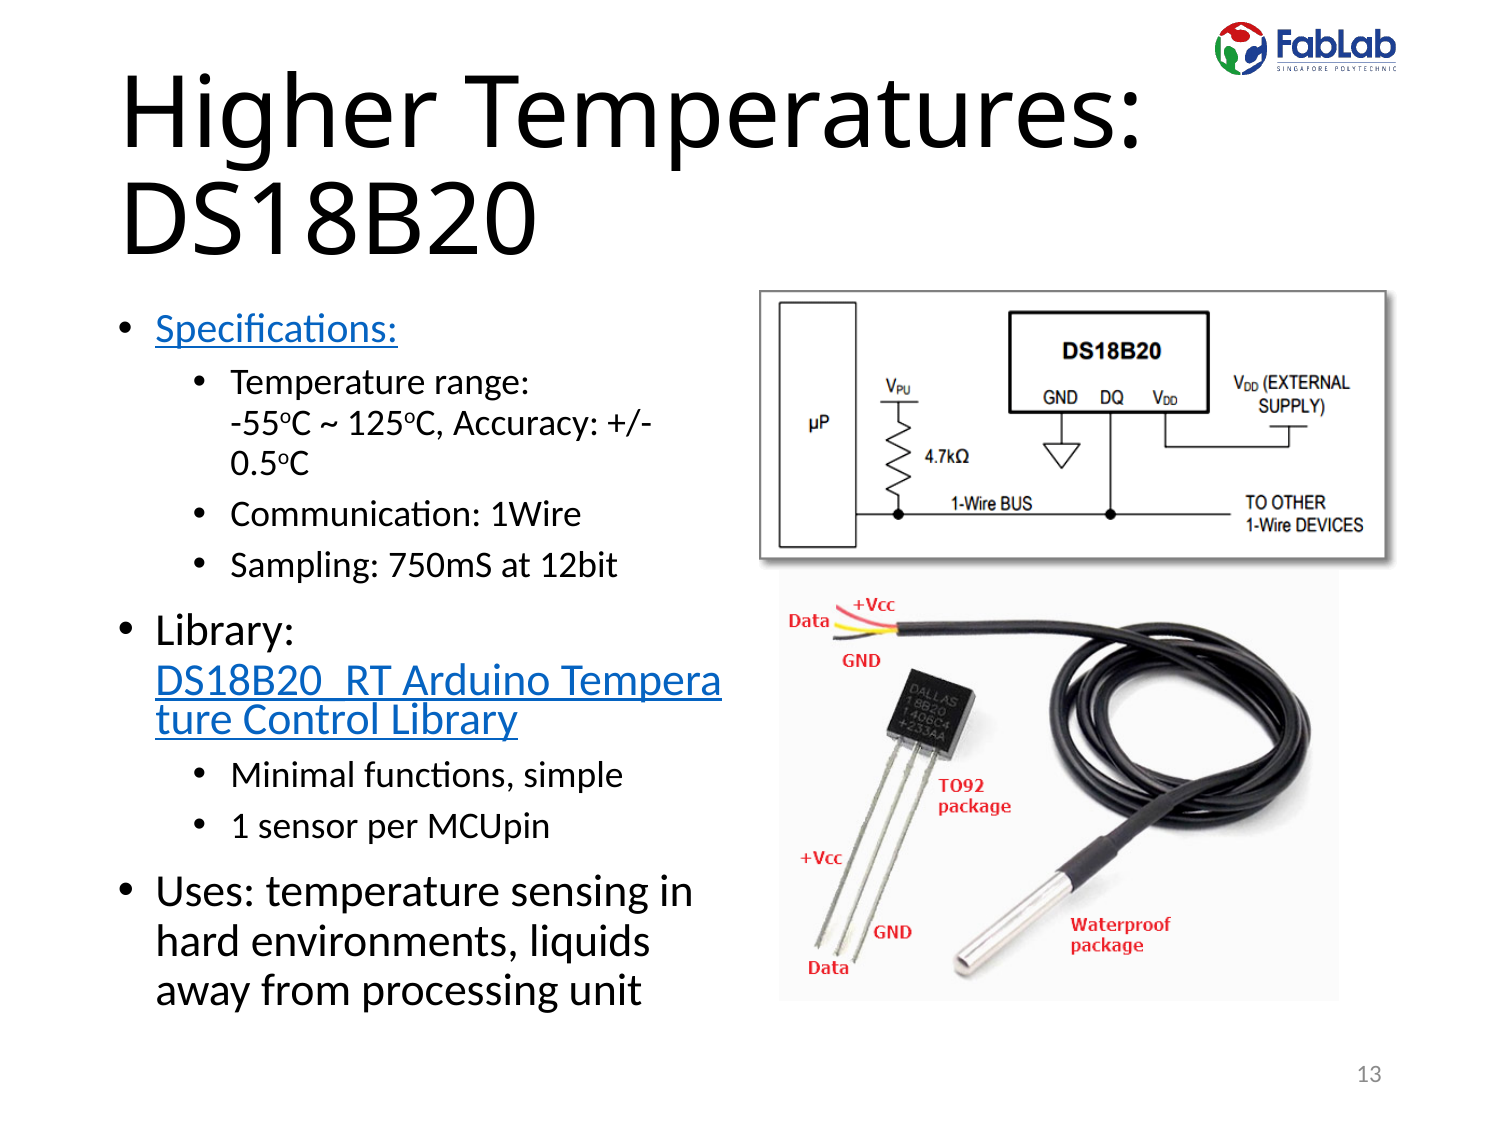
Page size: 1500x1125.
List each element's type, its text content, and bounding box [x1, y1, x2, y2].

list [759, 290, 1397, 570]
title Higher Temperatures: DS18B20 [103, 59, 1397, 278]
list Specifications: Temperature range: -55oC ~ 125oC, Accuracy: +/- 0.5oC Communication: 1Wire Sampling: 750mS at 12bit Library: DS18B20_RT Arduino Temperature Control Library Minimal functions, simple 1 sensor per MCUpin Uses: temperature sensing in hard environments, liquids away from processing unit [103, 299, 741, 1014]
picture [1215, 22, 1396, 59]
slide_number 13 [1059, 1042, 1397, 1103]
picture [779, 570, 1339, 1001]
